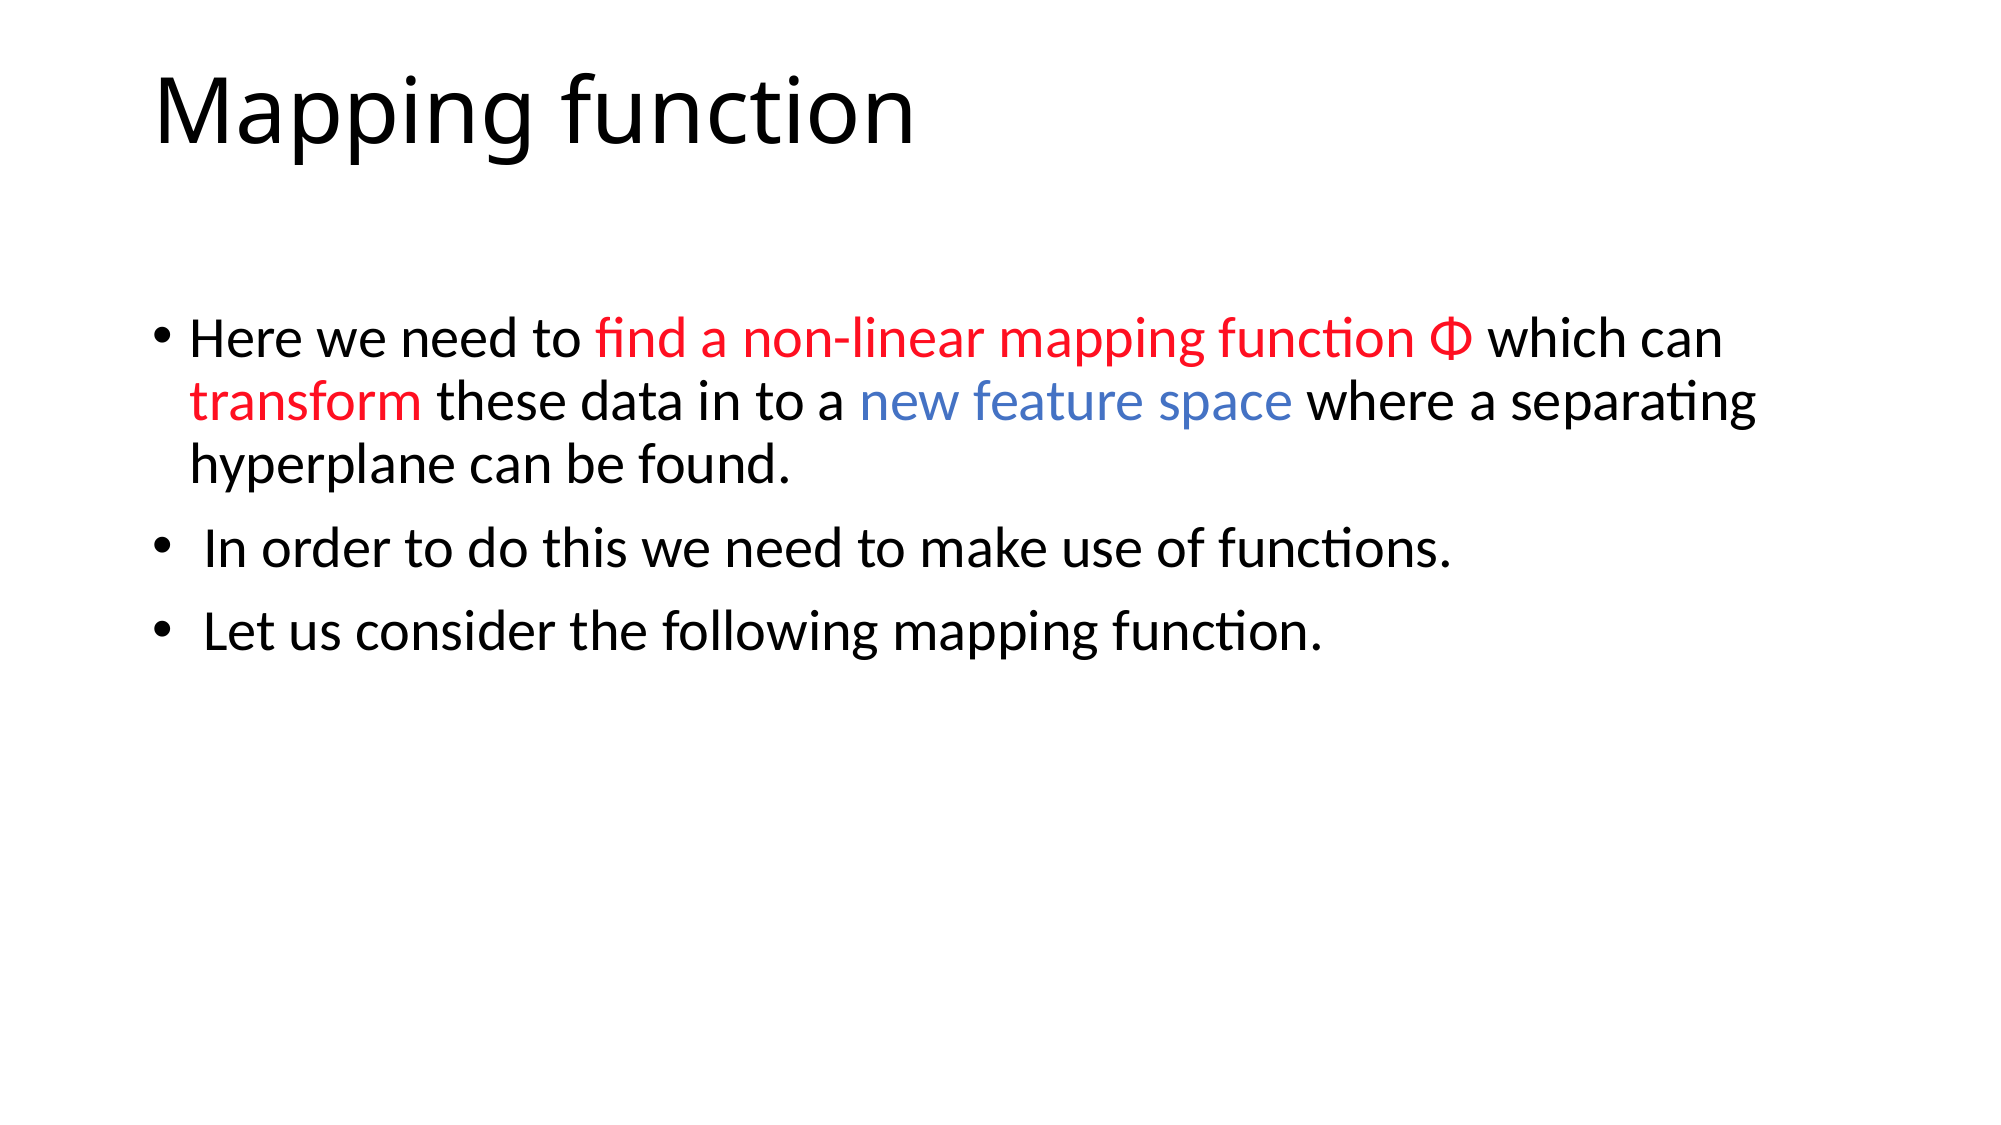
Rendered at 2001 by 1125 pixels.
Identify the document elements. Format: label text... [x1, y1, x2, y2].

list Here we need to find a non-linear mapping function Φ which can transform these data in to a new feature space where a separating hyperplane can be found. In order to do this we need to make use of functions. Let us consider the following mapping function. [137, 299, 1863, 1014]
title Mapping function [137, 59, 1863, 278]
